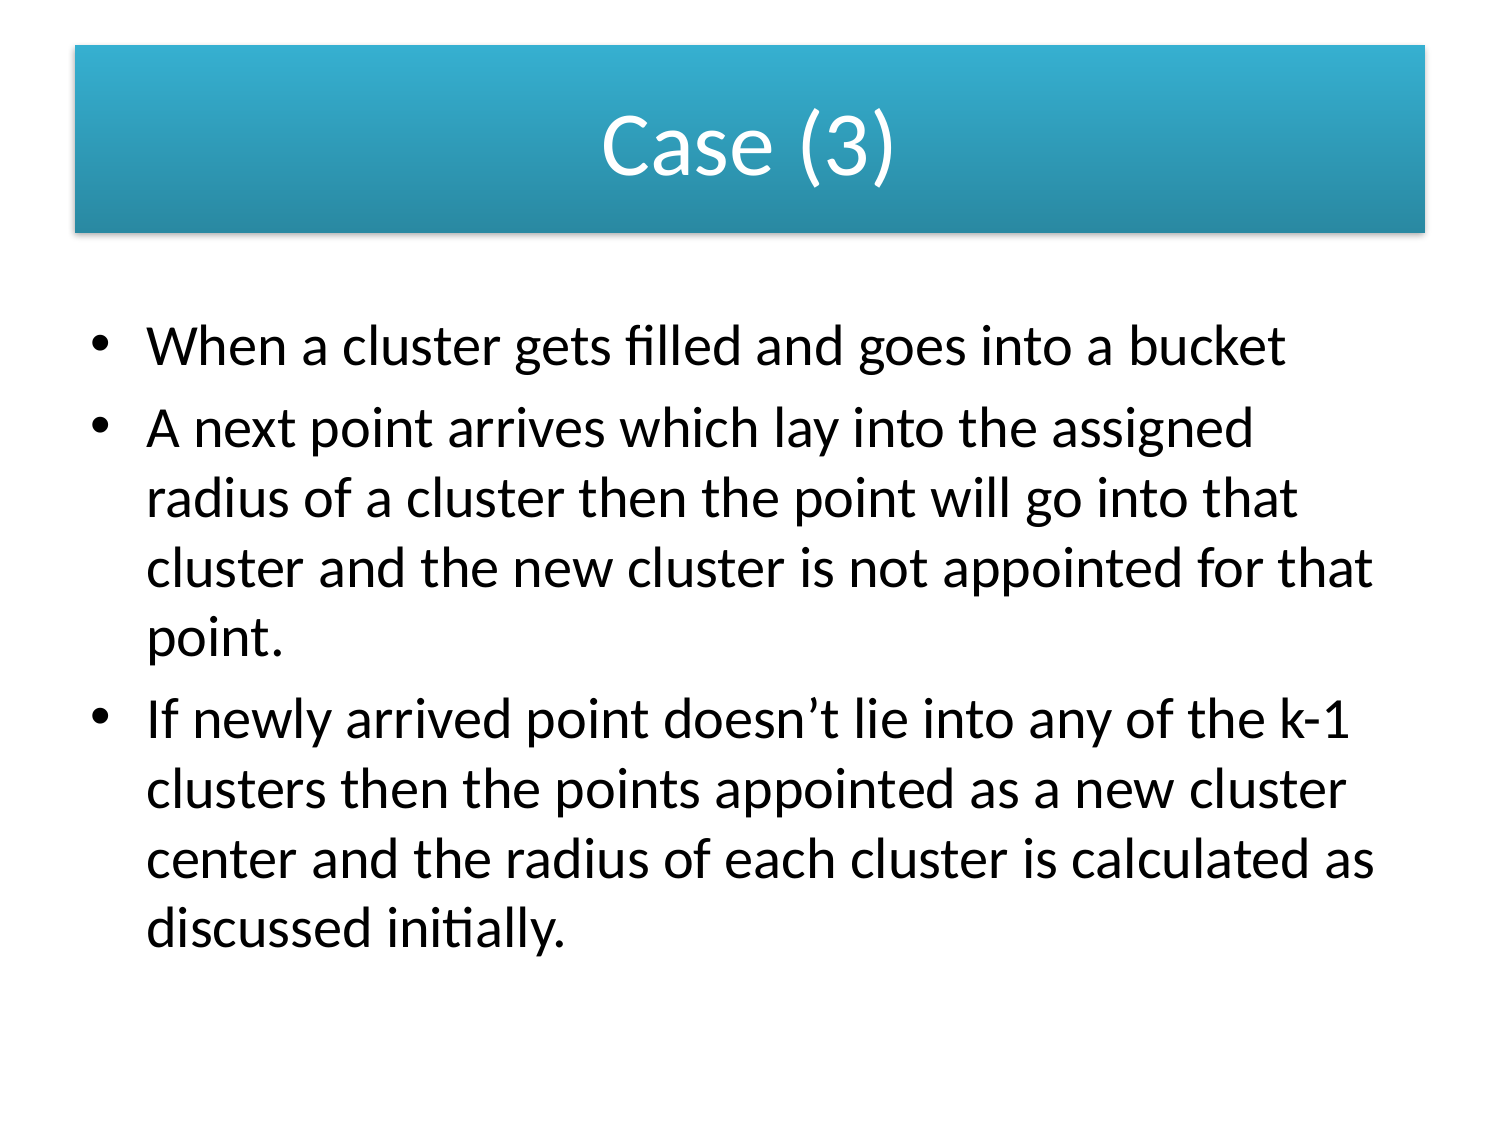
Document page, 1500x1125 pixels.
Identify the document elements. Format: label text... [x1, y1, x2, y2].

list When a cluster gets filled and goes into a bucket A next point arrives which lay into the assigned radius of a cluster then the point will go into that cluster and the new cluster is not appointed for that point. If newly arrived point doesn’t lie into any of the k-1 clusters then the points appointed as a new cluster center and the radius of each cluster is calculated as discussed initially. [75, 299, 1425, 1005]
title Case (3) [75, 45, 1425, 233]
